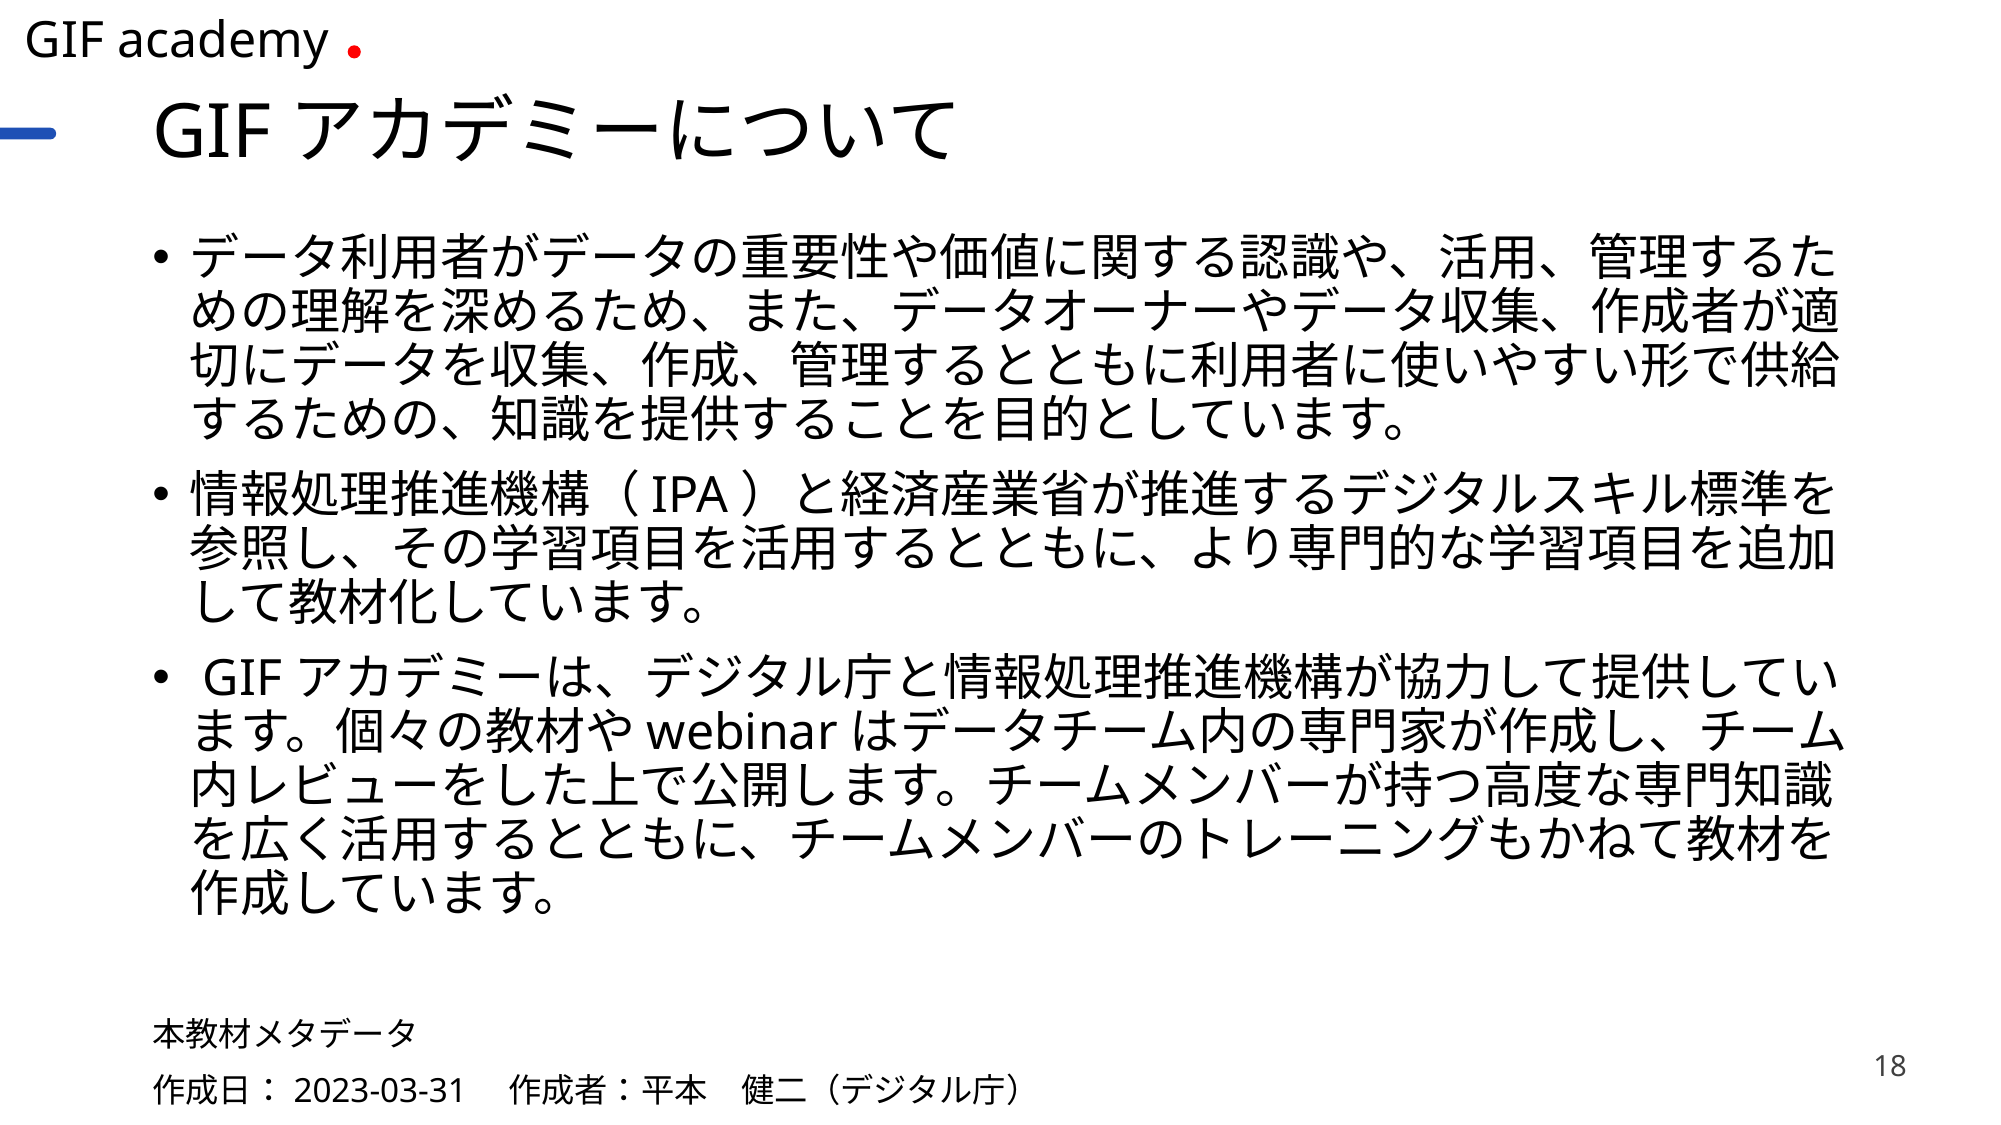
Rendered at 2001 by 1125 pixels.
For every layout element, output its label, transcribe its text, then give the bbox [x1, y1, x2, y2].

slide_number 18 [1471, 1036, 1922, 1097]
title GIFアカデミーについて [137, 85, 1863, 183]
list データ利用者がデータの重要性や価値に関する認識や、活用、管理するための理解を深めるため、また、データオーナーやデータ収集、作成者が適切にデータを収集、作成、管理するとともに利用者に使いやすい形で供給するための、知識を提供することを目的としています。 情報処理推進機構（IPA）と経済産業省が推進するデジタルスキル標準を参照し、その学習項目を活用するとともに、より専門的な学習項目を追加して教材化しています。 GIFアカデミーは、デジタル庁と情報処理推進機構が協力して提供しています。個々の教材やwebinarはデータチーム内の専門家が作成し、チーム内レビューをした上で公開します。チームメンバーが持つ高度な専門知識を広く活用するとともに、チームメンバーのトレーニングもかねて教材を作成しています。 本教材メタデータ 作成日：2023-03-31 作成者：平本 健二（デジタル庁） [137, 224, 1863, 1015]
